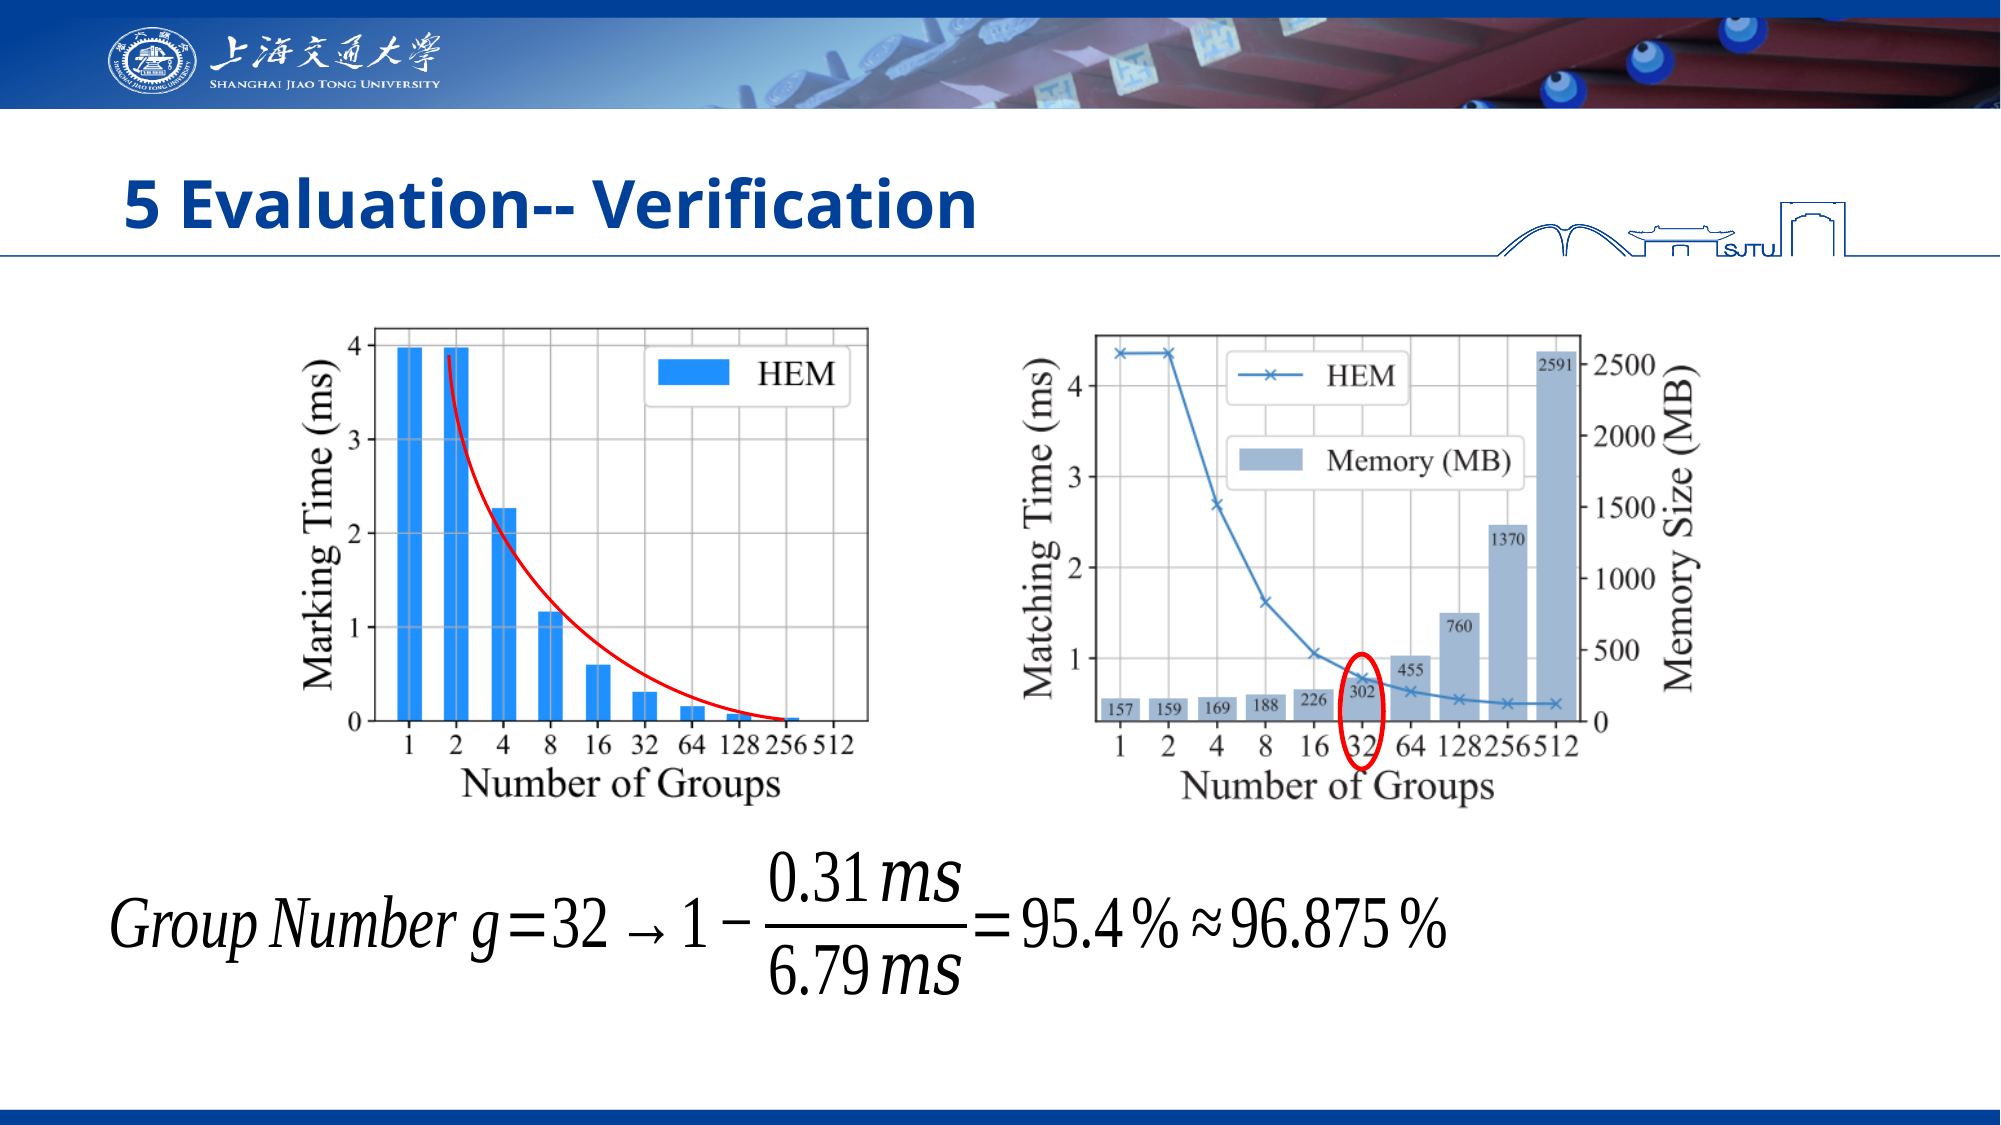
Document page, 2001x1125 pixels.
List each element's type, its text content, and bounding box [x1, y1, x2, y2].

picture [292, 314, 1707, 815]
title 5 Evaluation-- Verification [108, 159, 1940, 254]
picture [0, 0, 2001, 109]
